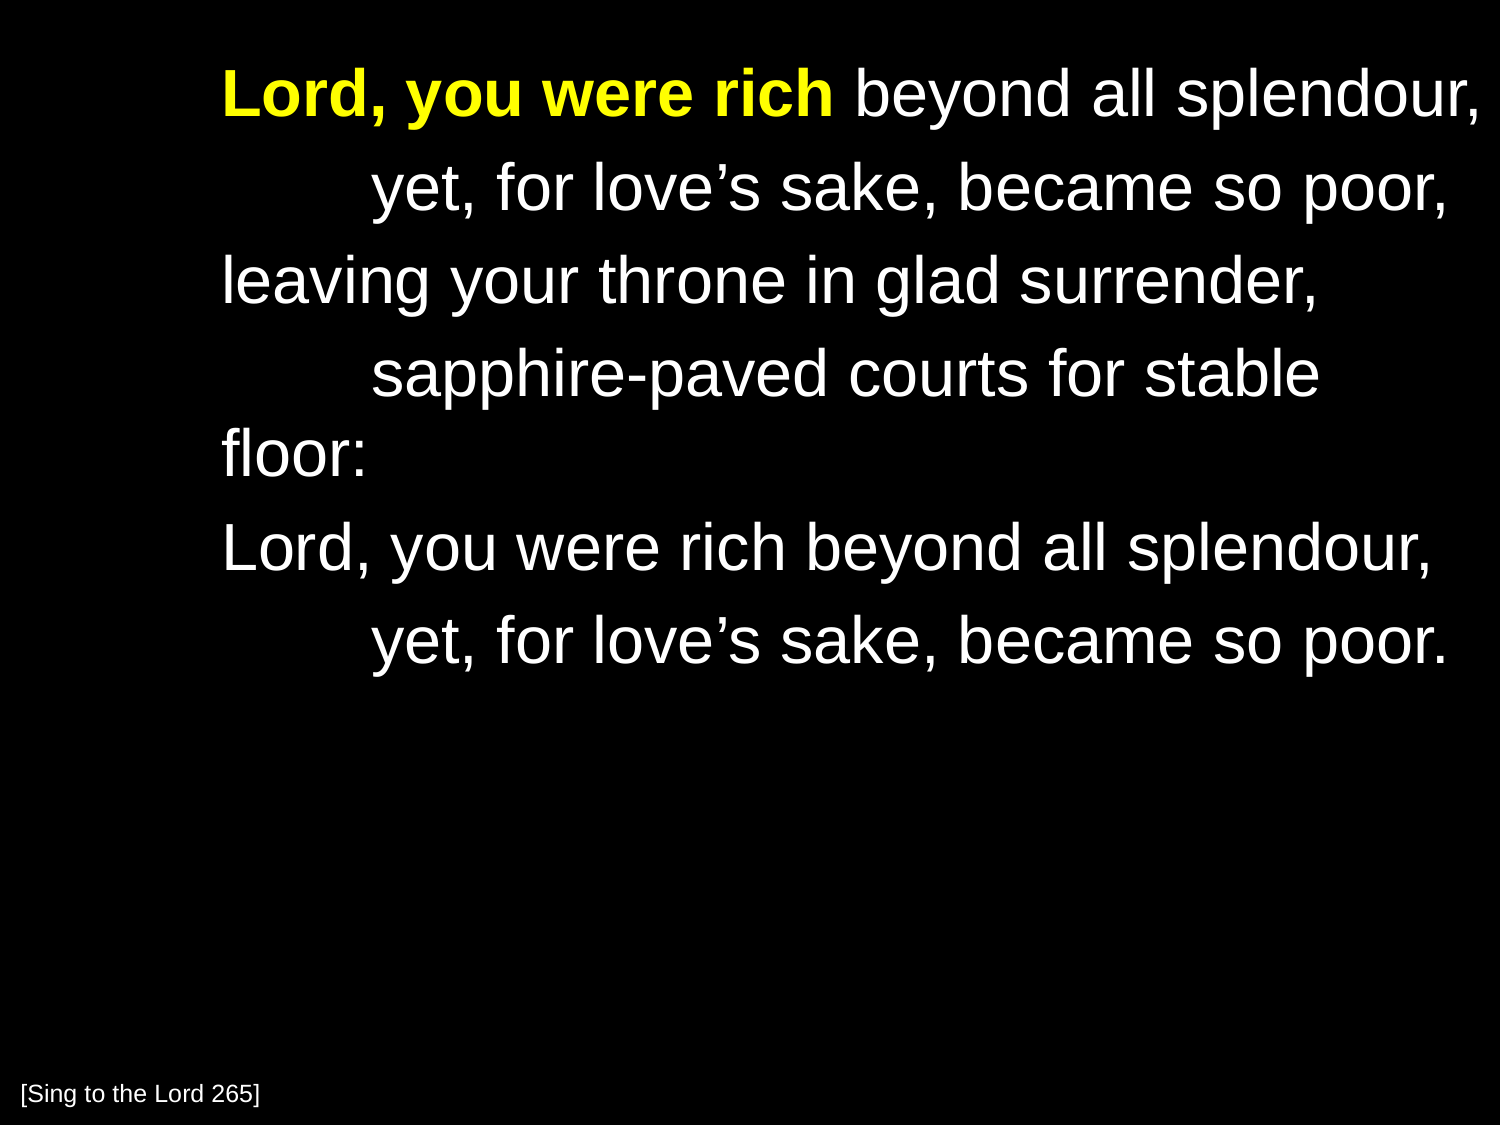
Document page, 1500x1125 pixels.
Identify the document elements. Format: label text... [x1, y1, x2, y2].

text_box [Sing to the Lord 265] [5, 1070, 526, 1115]
list Lord, you were rich beyond all splendour, yet, for love’s sake, became so poor, leaving your throne in glad surrender, sapphire-paved courts for stable floor: Lord, you were rich beyond all splendour, yet, for love’s sake, became so poor. [0, 42, 1500, 1047]
